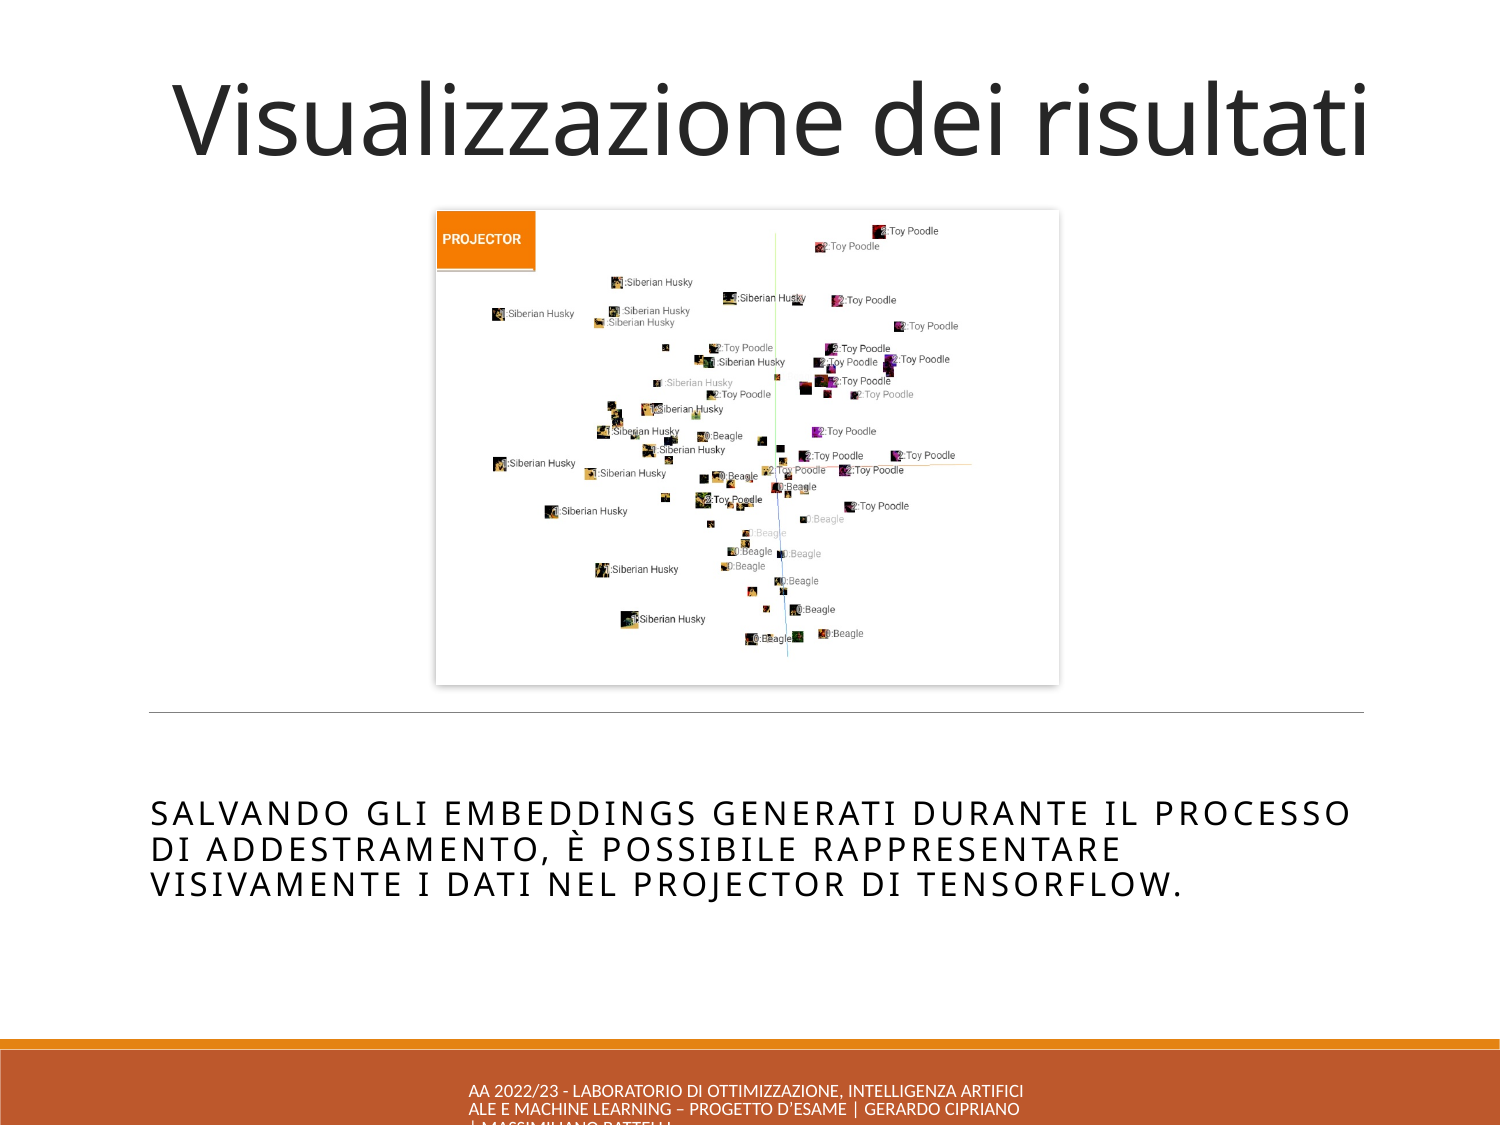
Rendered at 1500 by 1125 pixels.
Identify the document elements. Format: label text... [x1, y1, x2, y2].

subtitle Salvando gli embeddings generati durante il processo di addestramento, è possibile rappresentare visivamente i dati nel projector di TensorFlow. [135, 730, 1373, 919]
picture [436, 209, 1059, 685]
footer Aa 2022/23 - Laboratorio di Ottimizzazione, Intelligenza Artificiale e Machine Learning – Progetto d’esame | gerardo cipriano | massimiliano battelli [453, 1059, 1047, 1120]
title Visualizzazione dei risultati [157, 41, 1395, 183]
